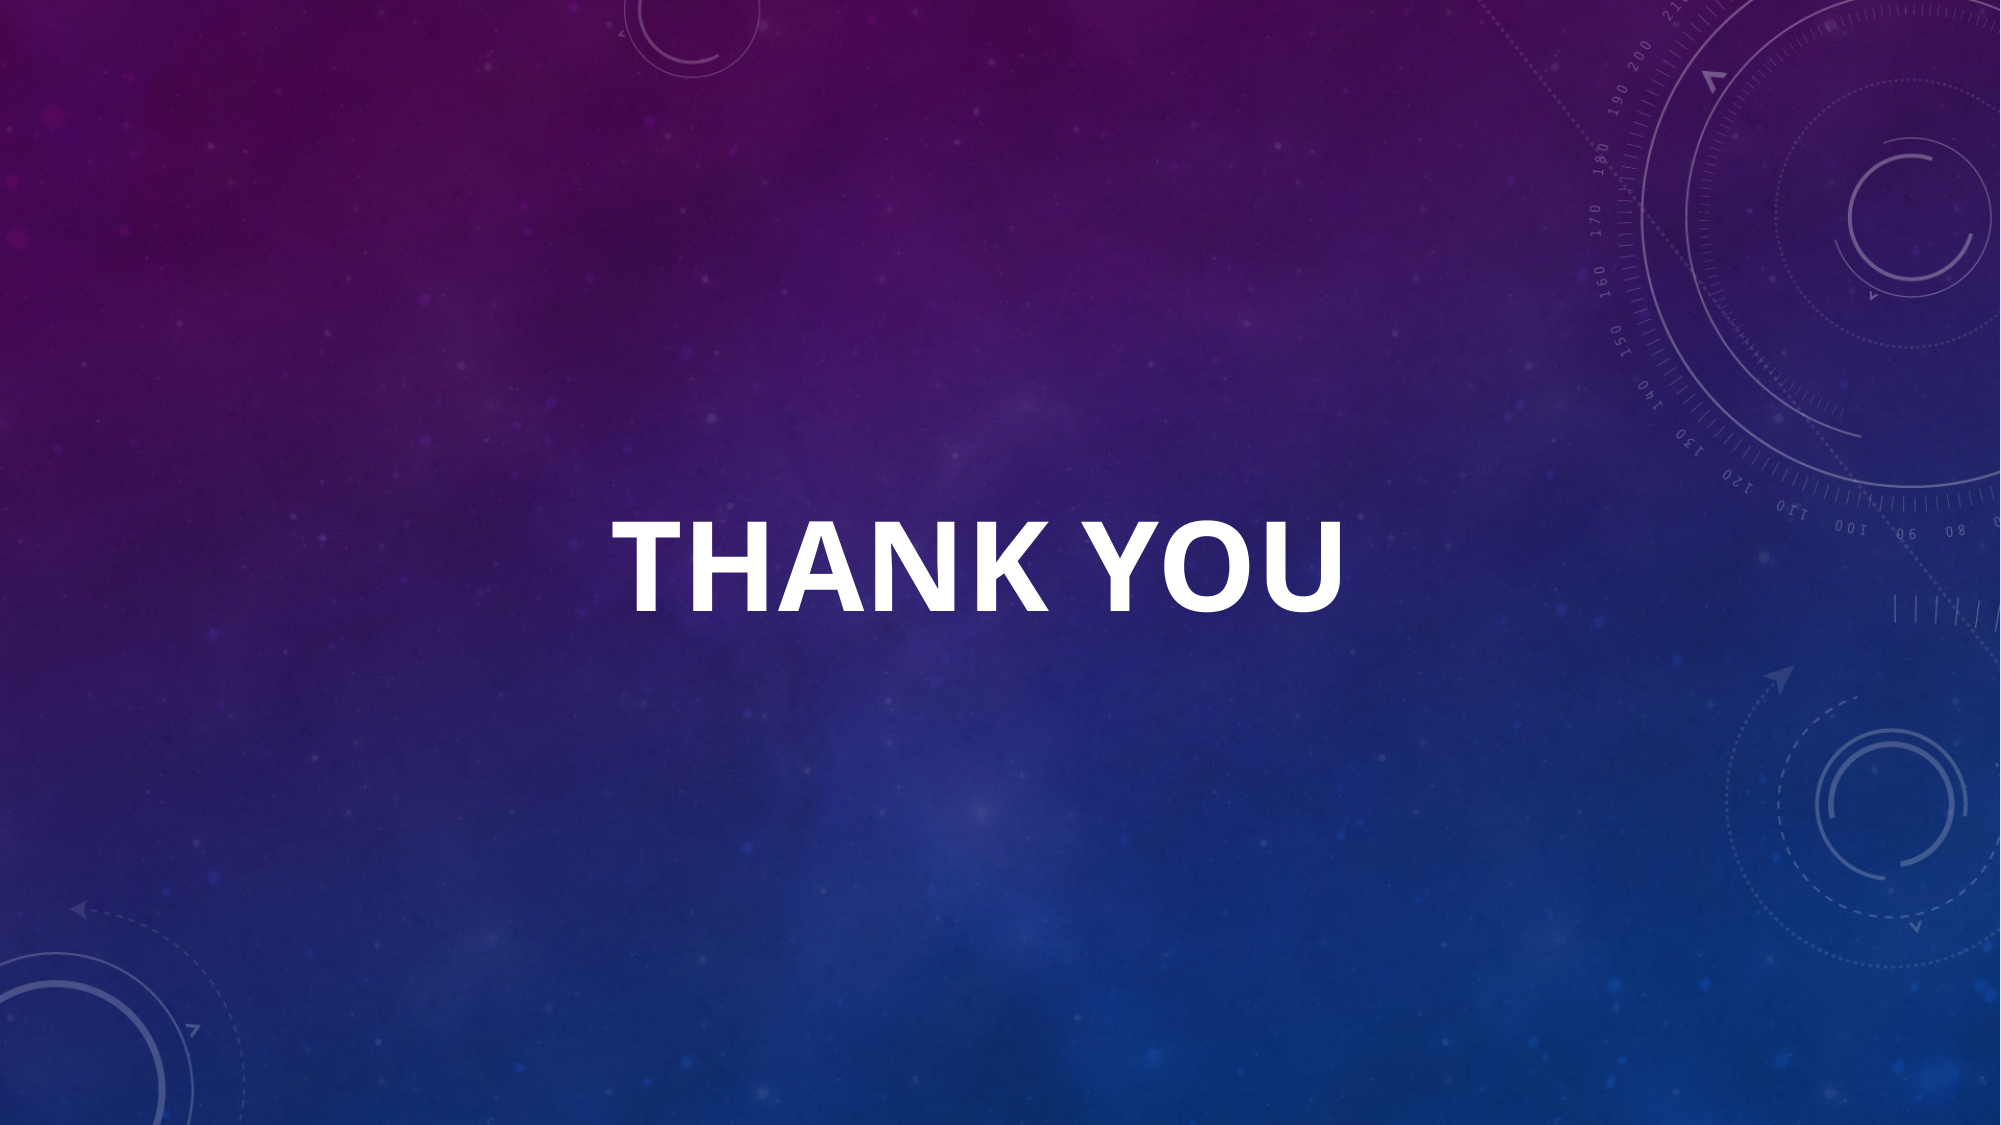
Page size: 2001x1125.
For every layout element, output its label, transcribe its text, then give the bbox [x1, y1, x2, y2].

text_box THANK YOU [595, 479, 1405, 644]
picture [0, 0, 2001, 1125]
